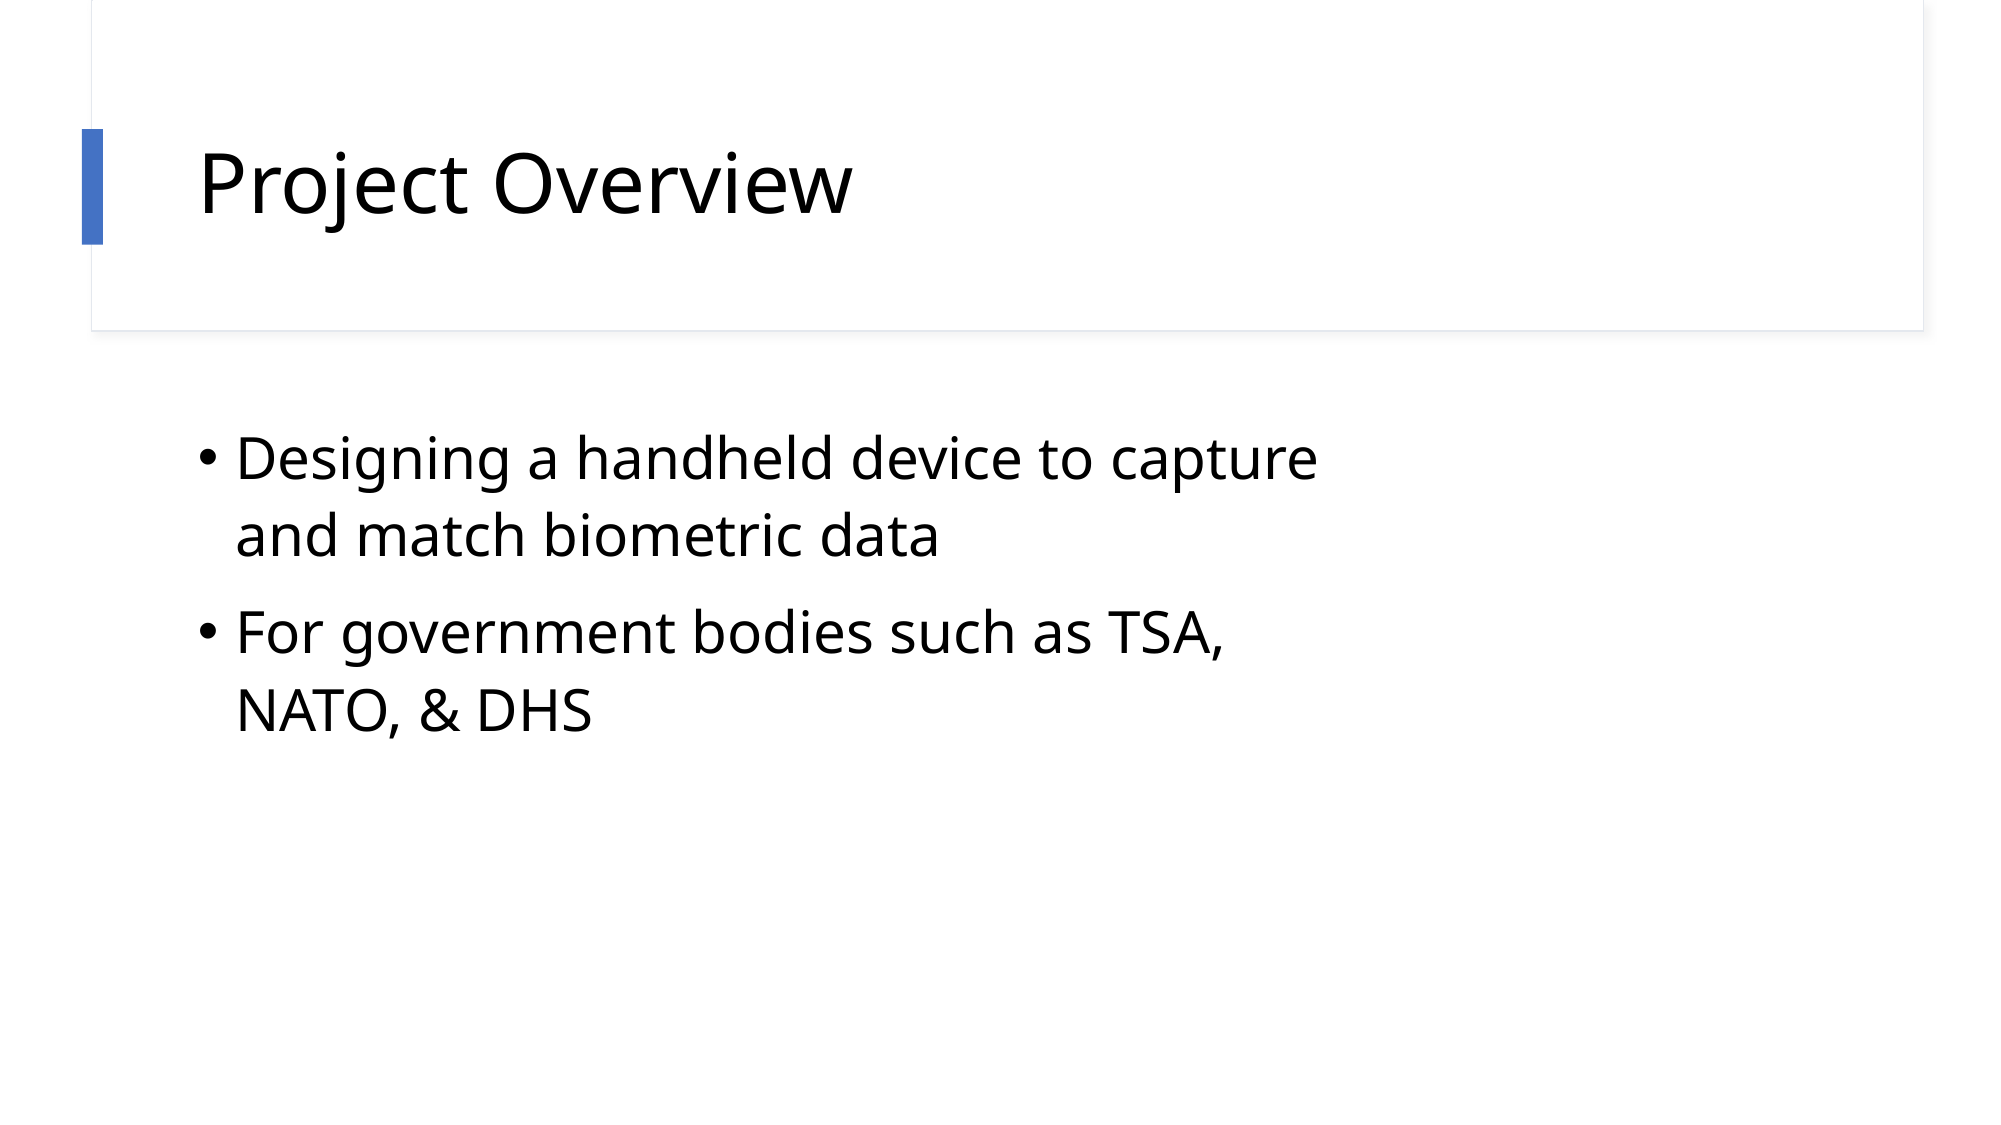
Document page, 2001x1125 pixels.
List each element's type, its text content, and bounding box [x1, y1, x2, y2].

list Designing a handheld device to capture and match biometric data For government bodies such as TSA, NATO, & DHS [183, 406, 1364, 1013]
title Project Overview [183, 90, 1851, 284]
